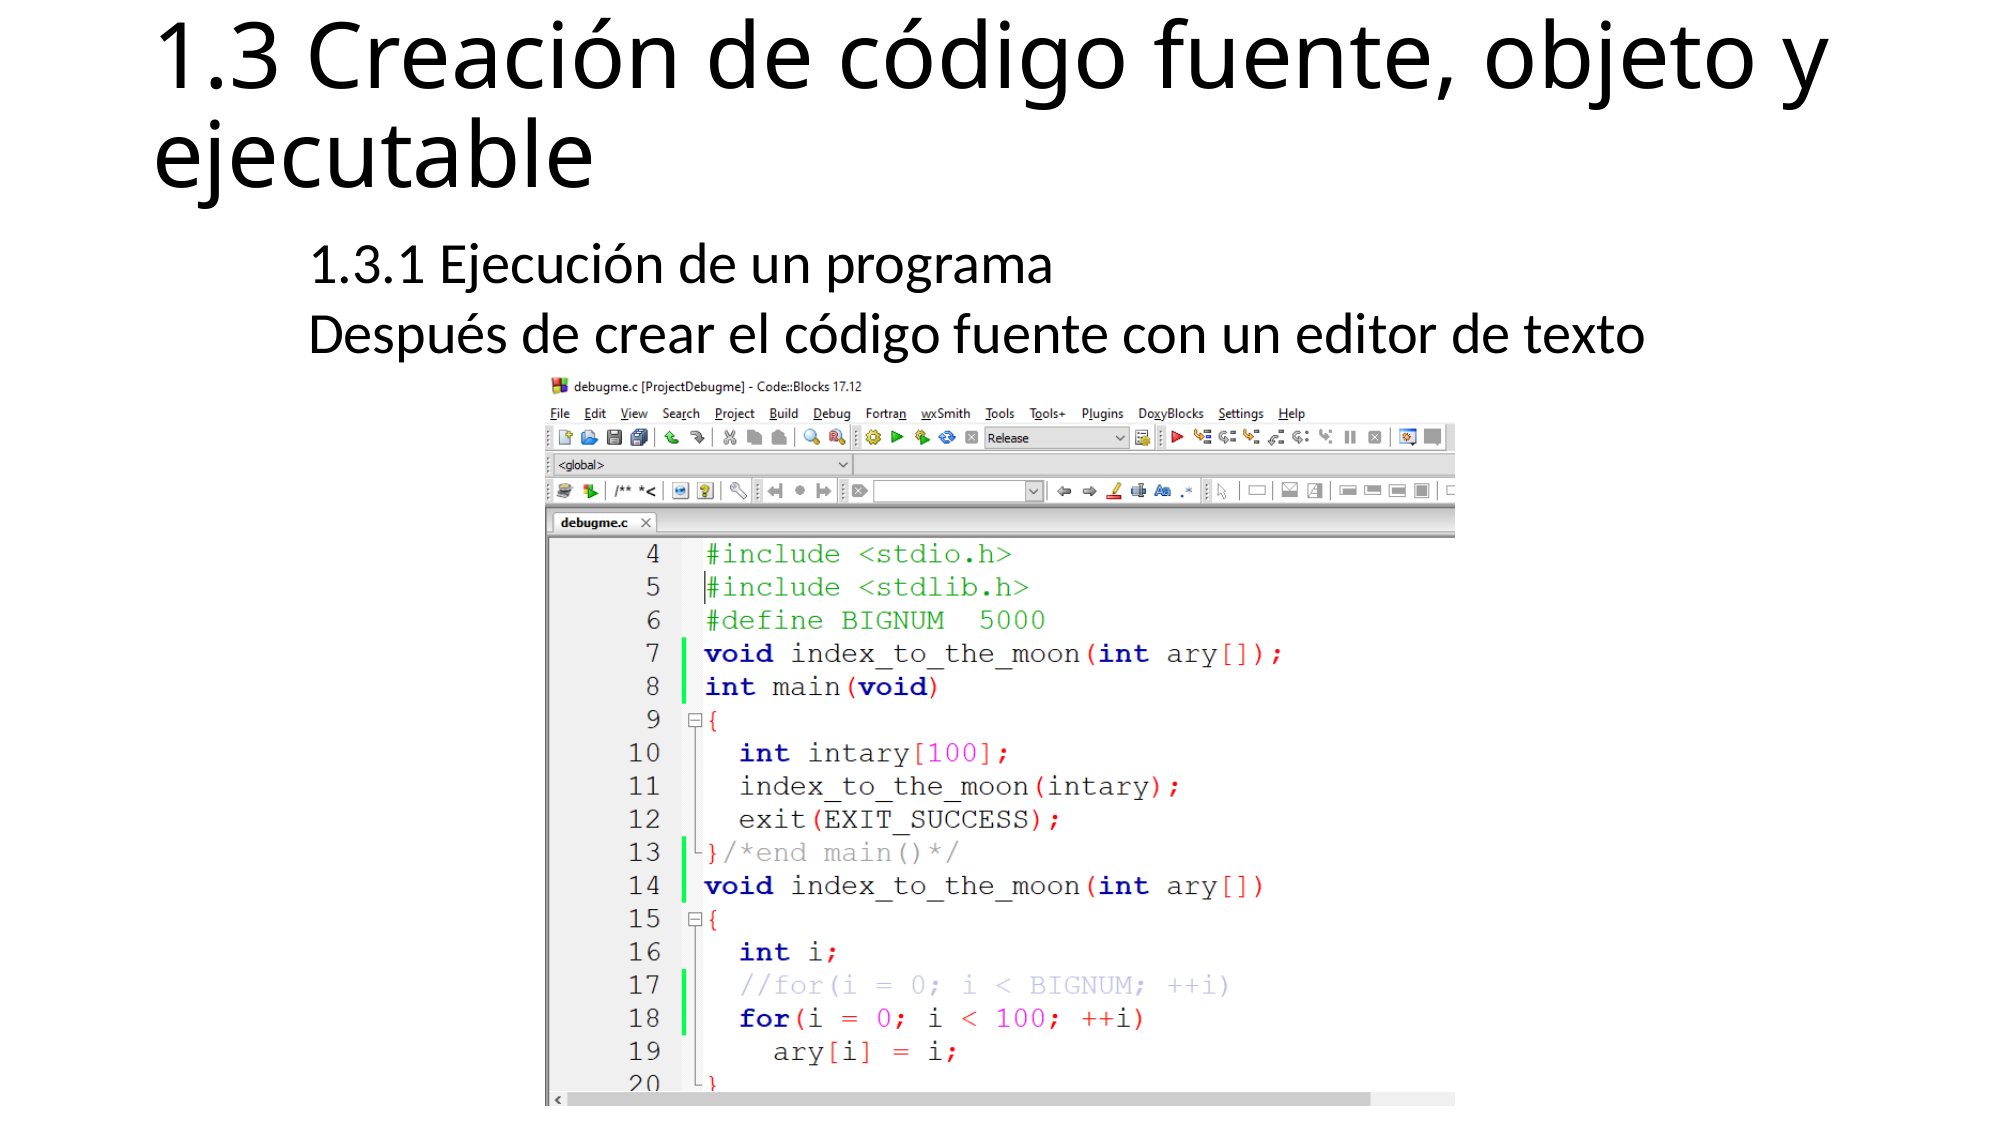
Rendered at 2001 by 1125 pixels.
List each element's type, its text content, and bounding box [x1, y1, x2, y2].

text_box 1.3.1 Ejecución de un programa Después de crear el código fuente con un editor de texto [293, 217, 1662, 373]
text_box 1.3 Creación de código fuente, objeto y ejecutable [137, 0, 1863, 217]
picture [545, 373, 1455, 1106]
